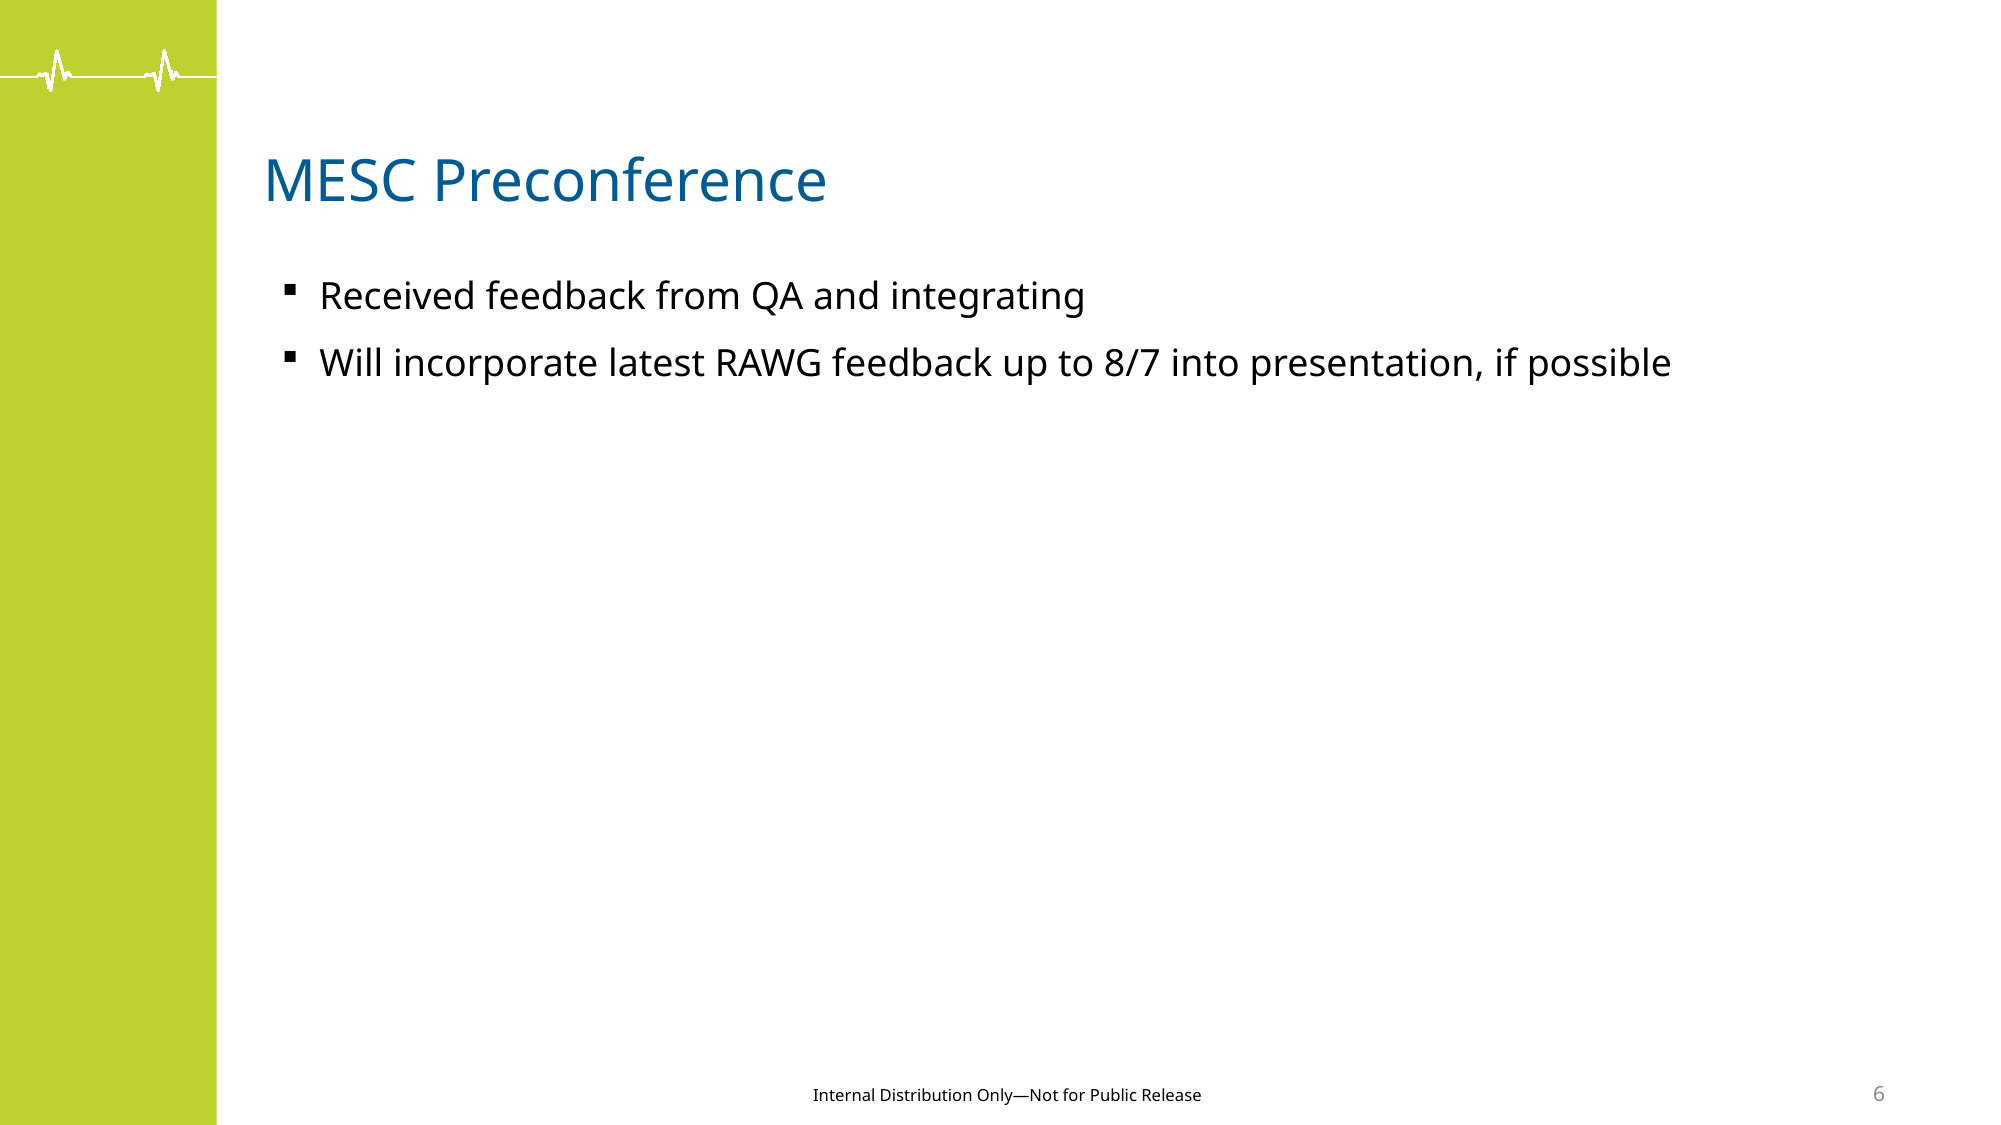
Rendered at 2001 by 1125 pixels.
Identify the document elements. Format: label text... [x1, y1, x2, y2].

title MESC Preconference [248, 119, 1882, 236]
slide_number 6 [1500, 1065, 1900, 1125]
list Received feedback from QA and integrating Will incorporate latest RAWG feedback up to 8/7 into presentation, if possible [248, 255, 1882, 1005]
picture [0, 9, 217, 125]
